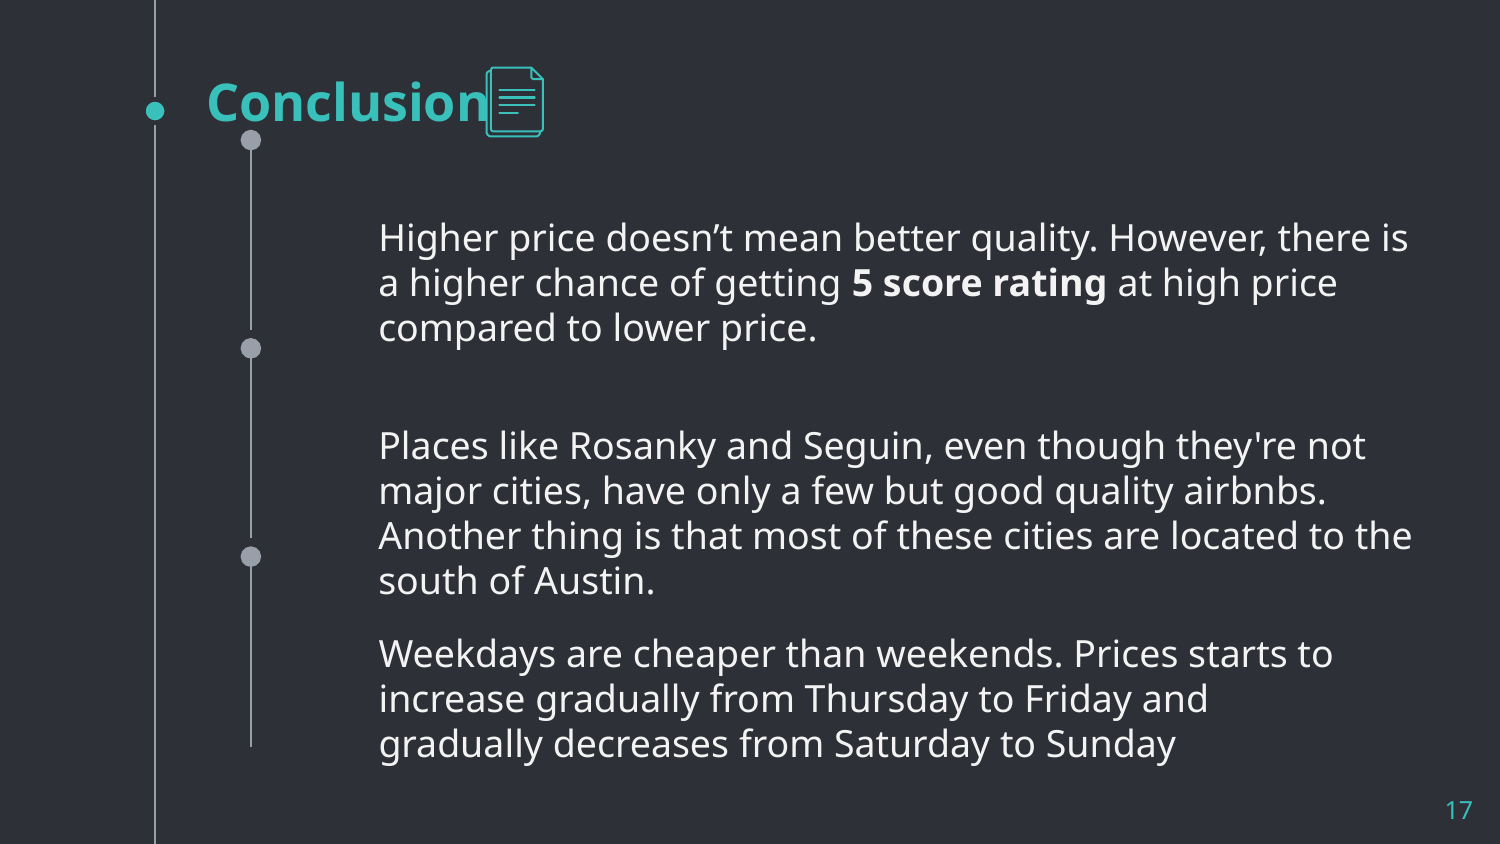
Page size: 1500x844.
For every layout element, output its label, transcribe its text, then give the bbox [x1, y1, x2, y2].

text_box Weekdays are cheaper than weekends. Prices starts to increase gradually from Thursday to Friday and gradually decreases from Saturday to Sunday [363, 615, 1399, 744]
slide_number ‹#› [1398, 779, 1489, 832]
text_box Higher price doesn’t mean better quality. However, there is a higher chance of getting 5 score rating at high price compared to lower price. [363, 198, 1426, 246]
title Conclusion [191, 90, 1317, 147]
text_box Places like Rosanky and Seguin, even though they're not major cities, have only a few but good quality airbnbs. Another thing is that most of these cities are located to the south of Austin. [363, 407, 1455, 536]
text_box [486, 67, 544, 137]
